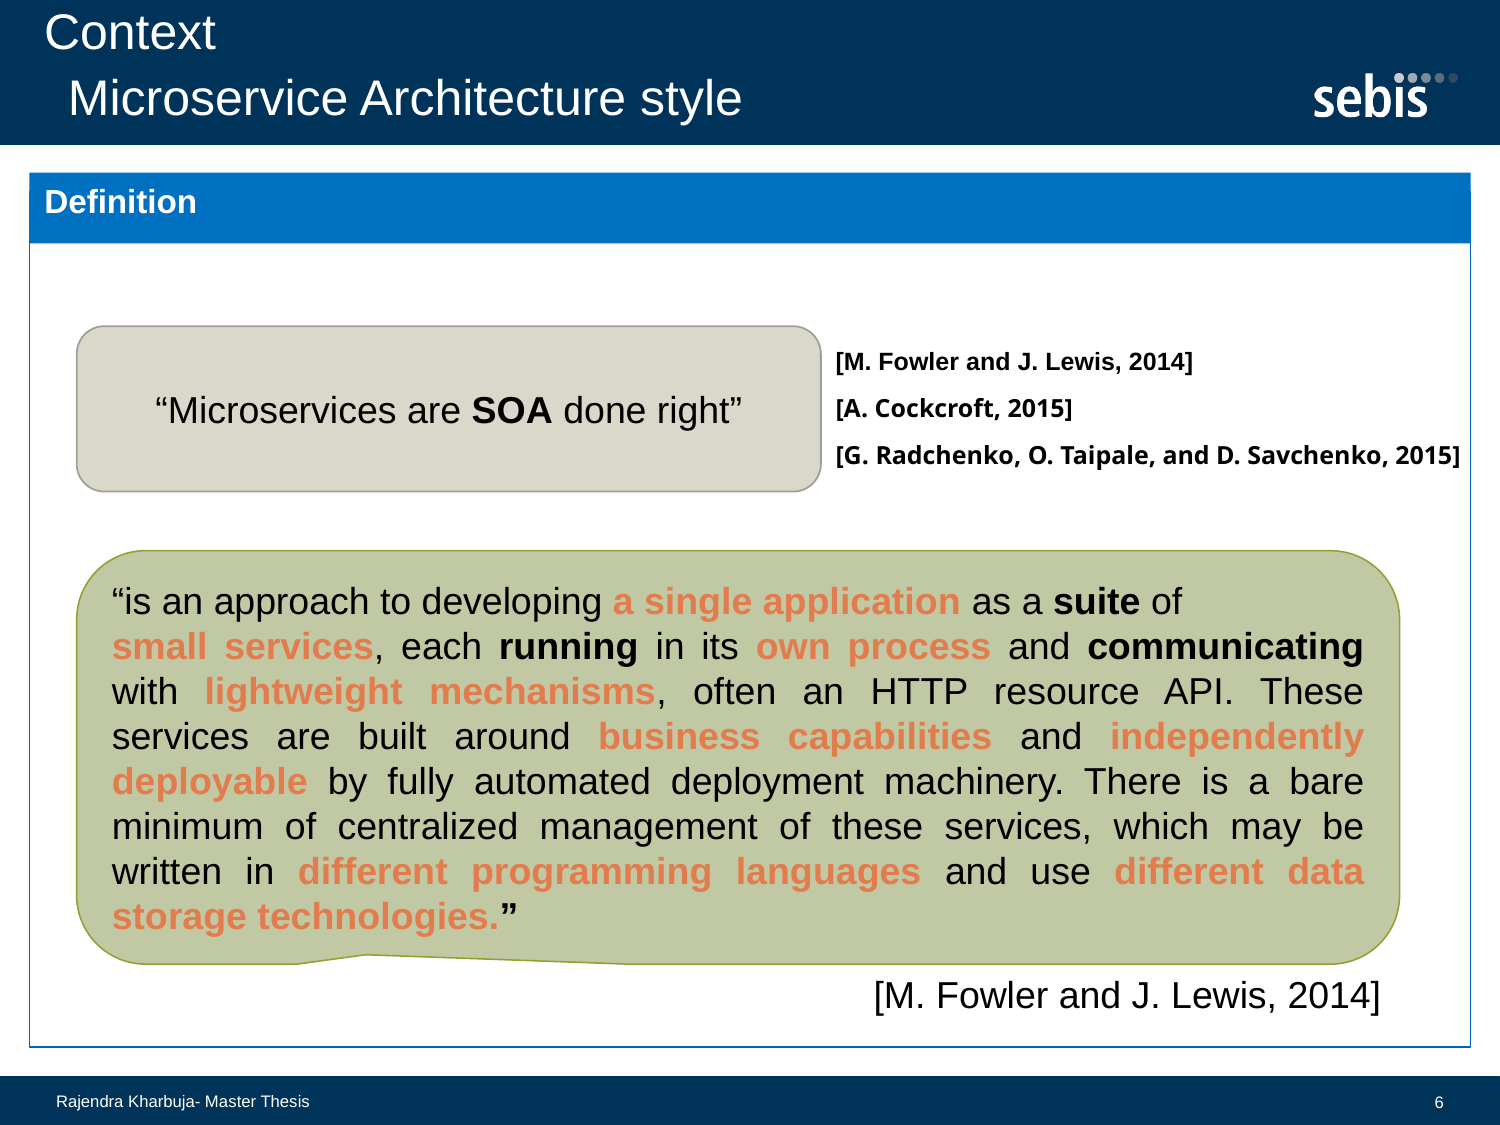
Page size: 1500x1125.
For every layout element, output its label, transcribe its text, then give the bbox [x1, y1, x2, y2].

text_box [76, 550, 1400, 1025]
text_box Microservice Architecture style [53, 66, 1290, 126]
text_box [29, 172, 1471, 1047]
slide_number 6 [1417, 1077, 1460, 1125]
footer Rajendra Kharbuja- Master Thesis [40, 1077, 361, 1125]
title Context [29, 0, 1266, 60]
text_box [76, 325, 1500, 492]
